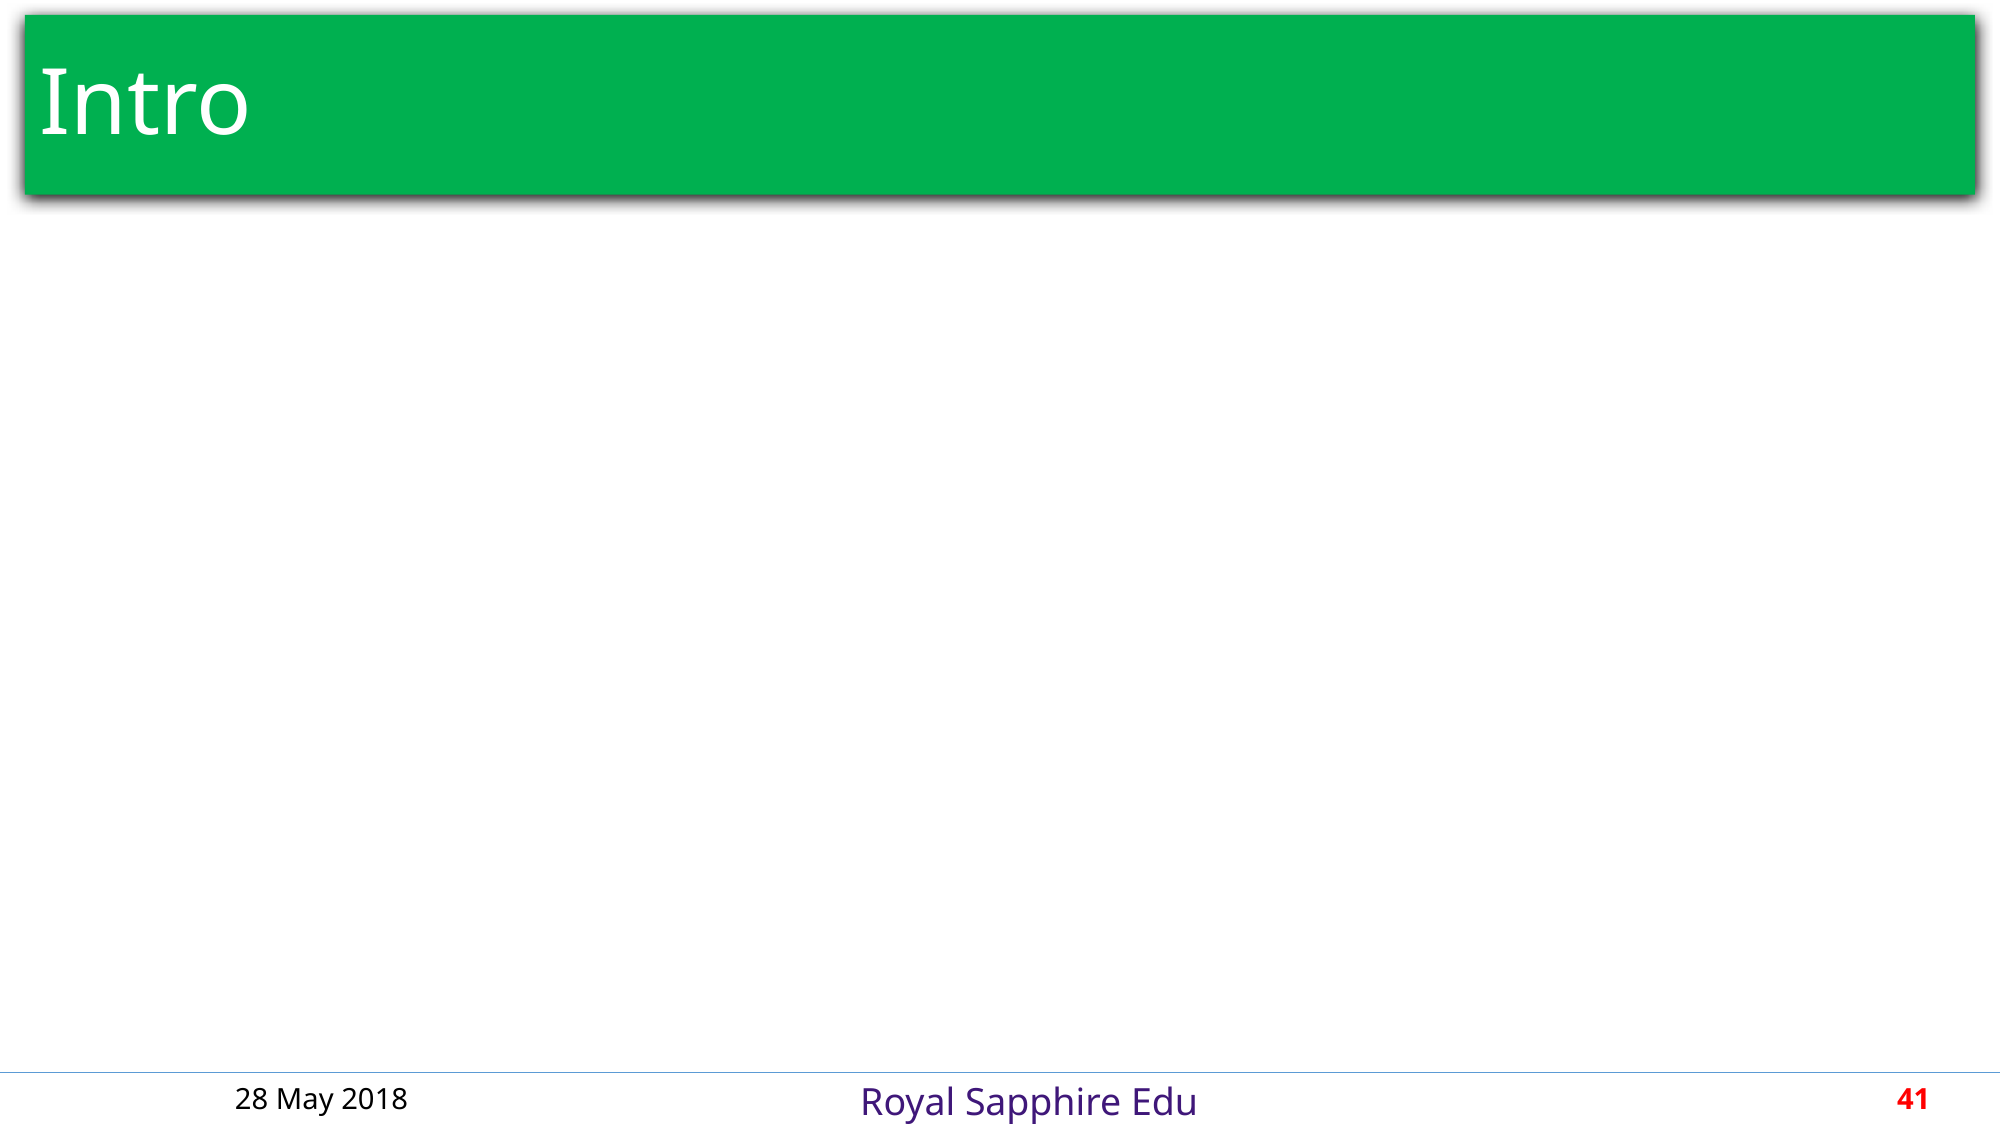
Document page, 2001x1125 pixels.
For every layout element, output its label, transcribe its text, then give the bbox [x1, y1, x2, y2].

title Intro [24, 14, 1975, 195]
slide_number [220, 1072, 671, 1115]
slide_number 41 [1495, 1072, 1946, 1115]
